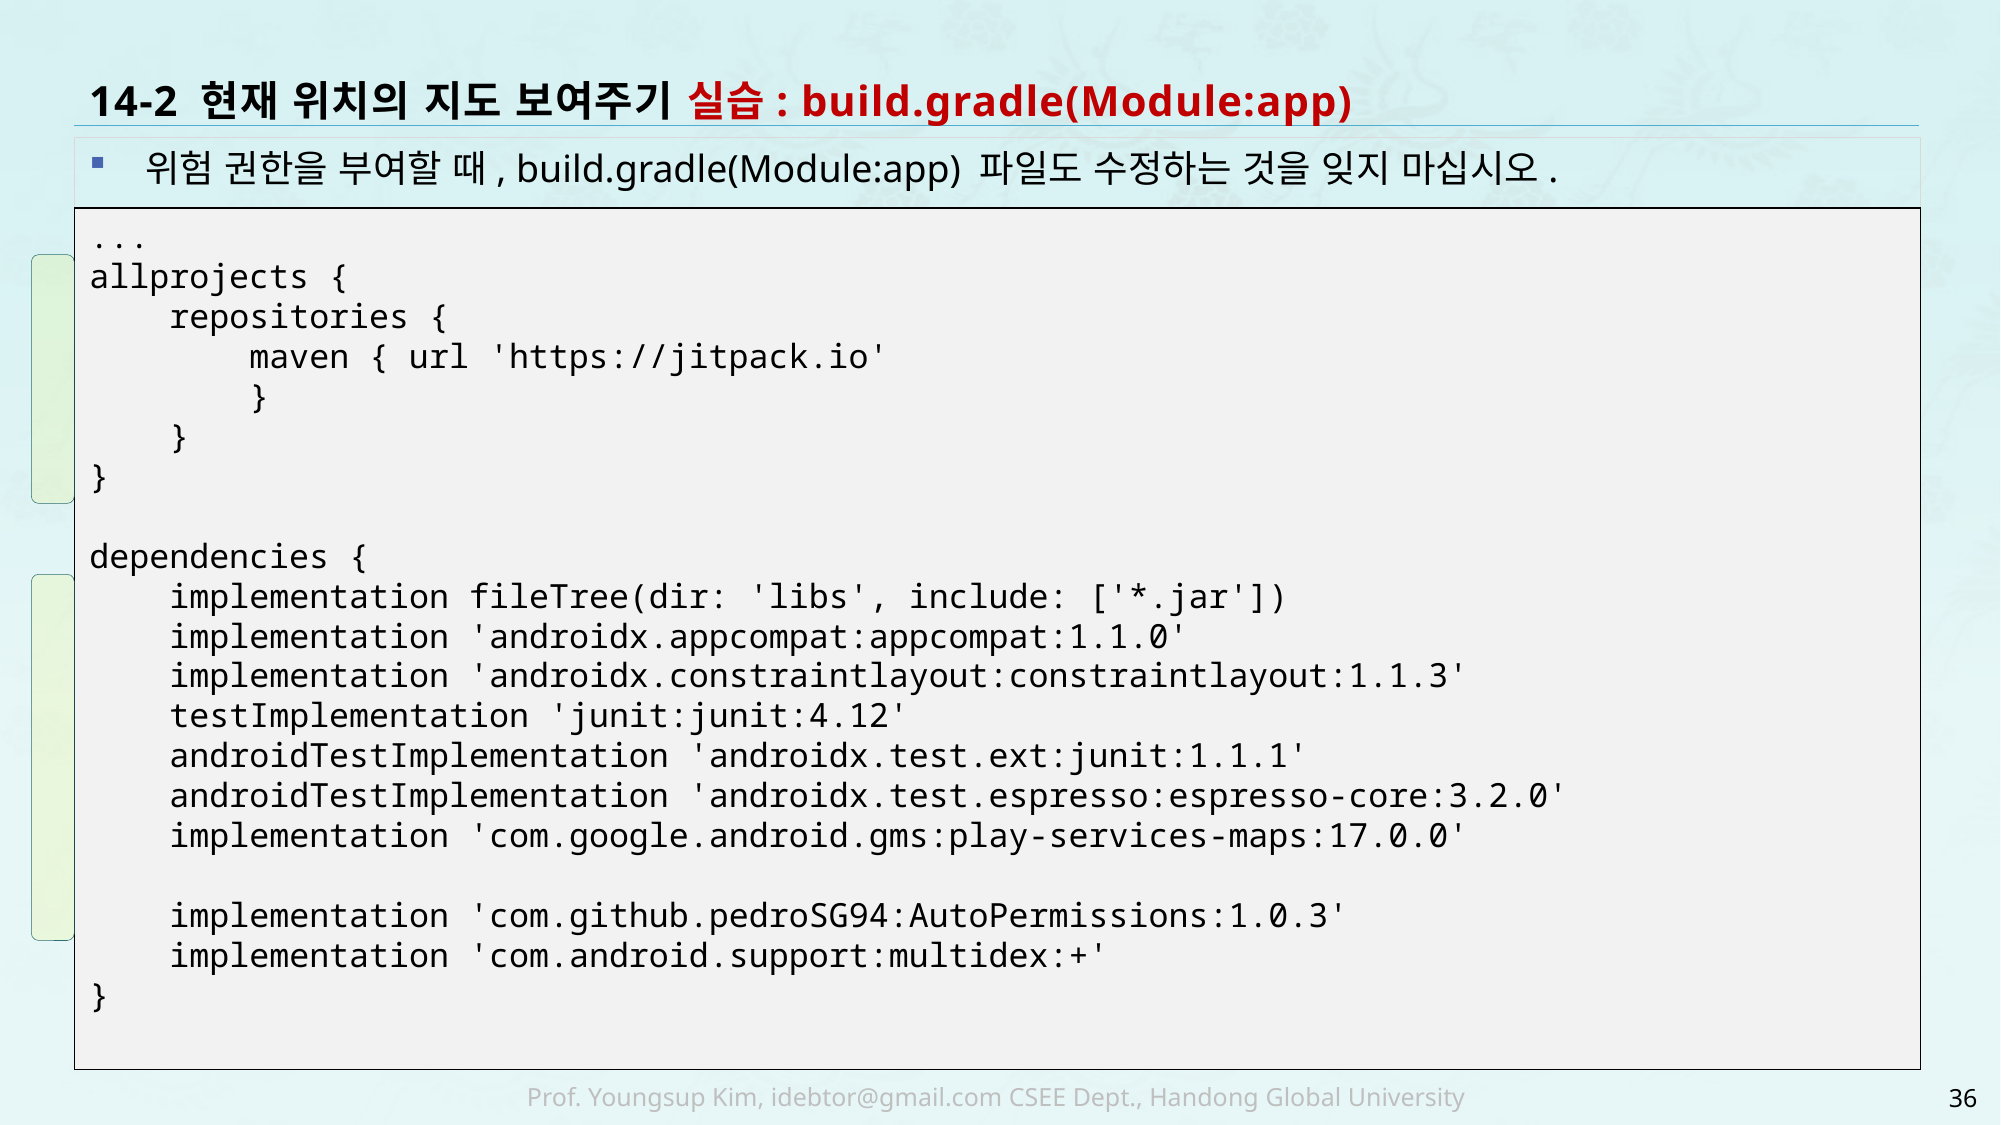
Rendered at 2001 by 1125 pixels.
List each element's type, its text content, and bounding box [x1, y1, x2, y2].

list 위험 권한을 부여할 때, build.gradle(Module:app) 파일도 수정하는 것을 잊지 마십시오. [74, 137, 1921, 208]
slide_number 36 [1816, 1069, 1993, 1125]
title 14-2 현재 위치의 지도 보여주기 실습: build.gradle(Module:app) [74, 62, 1920, 138]
text_box [29, 253, 76, 506]
text_box ... allprojects { repositories { maven { url 'https://jitpack.io' } } } dependencies { implementation fileTree(dir: 'libs', include: ['*.jar']) implementation 'androidx.appcompat:appcompat:1.1.0' implementation 'androidx.constraintlayout:constraintlayout:1.1.3' testImplementation 'junit:junit:4.12' androidTestImplementation 'androidx.test.ext:junit:1.1.1' androidTestImplementation 'androidx.test.espresso:espresso-core:3.2.0' implementation 'com.google.android.gms:play-services-maps:17.0.0' implementation 'com.github.pedroSG94:AutoPermissions:1.0.3' implementation 'com.android.support:multidex:+' } [74, 208, 1921, 1070]
text_box [29, 572, 76, 943]
